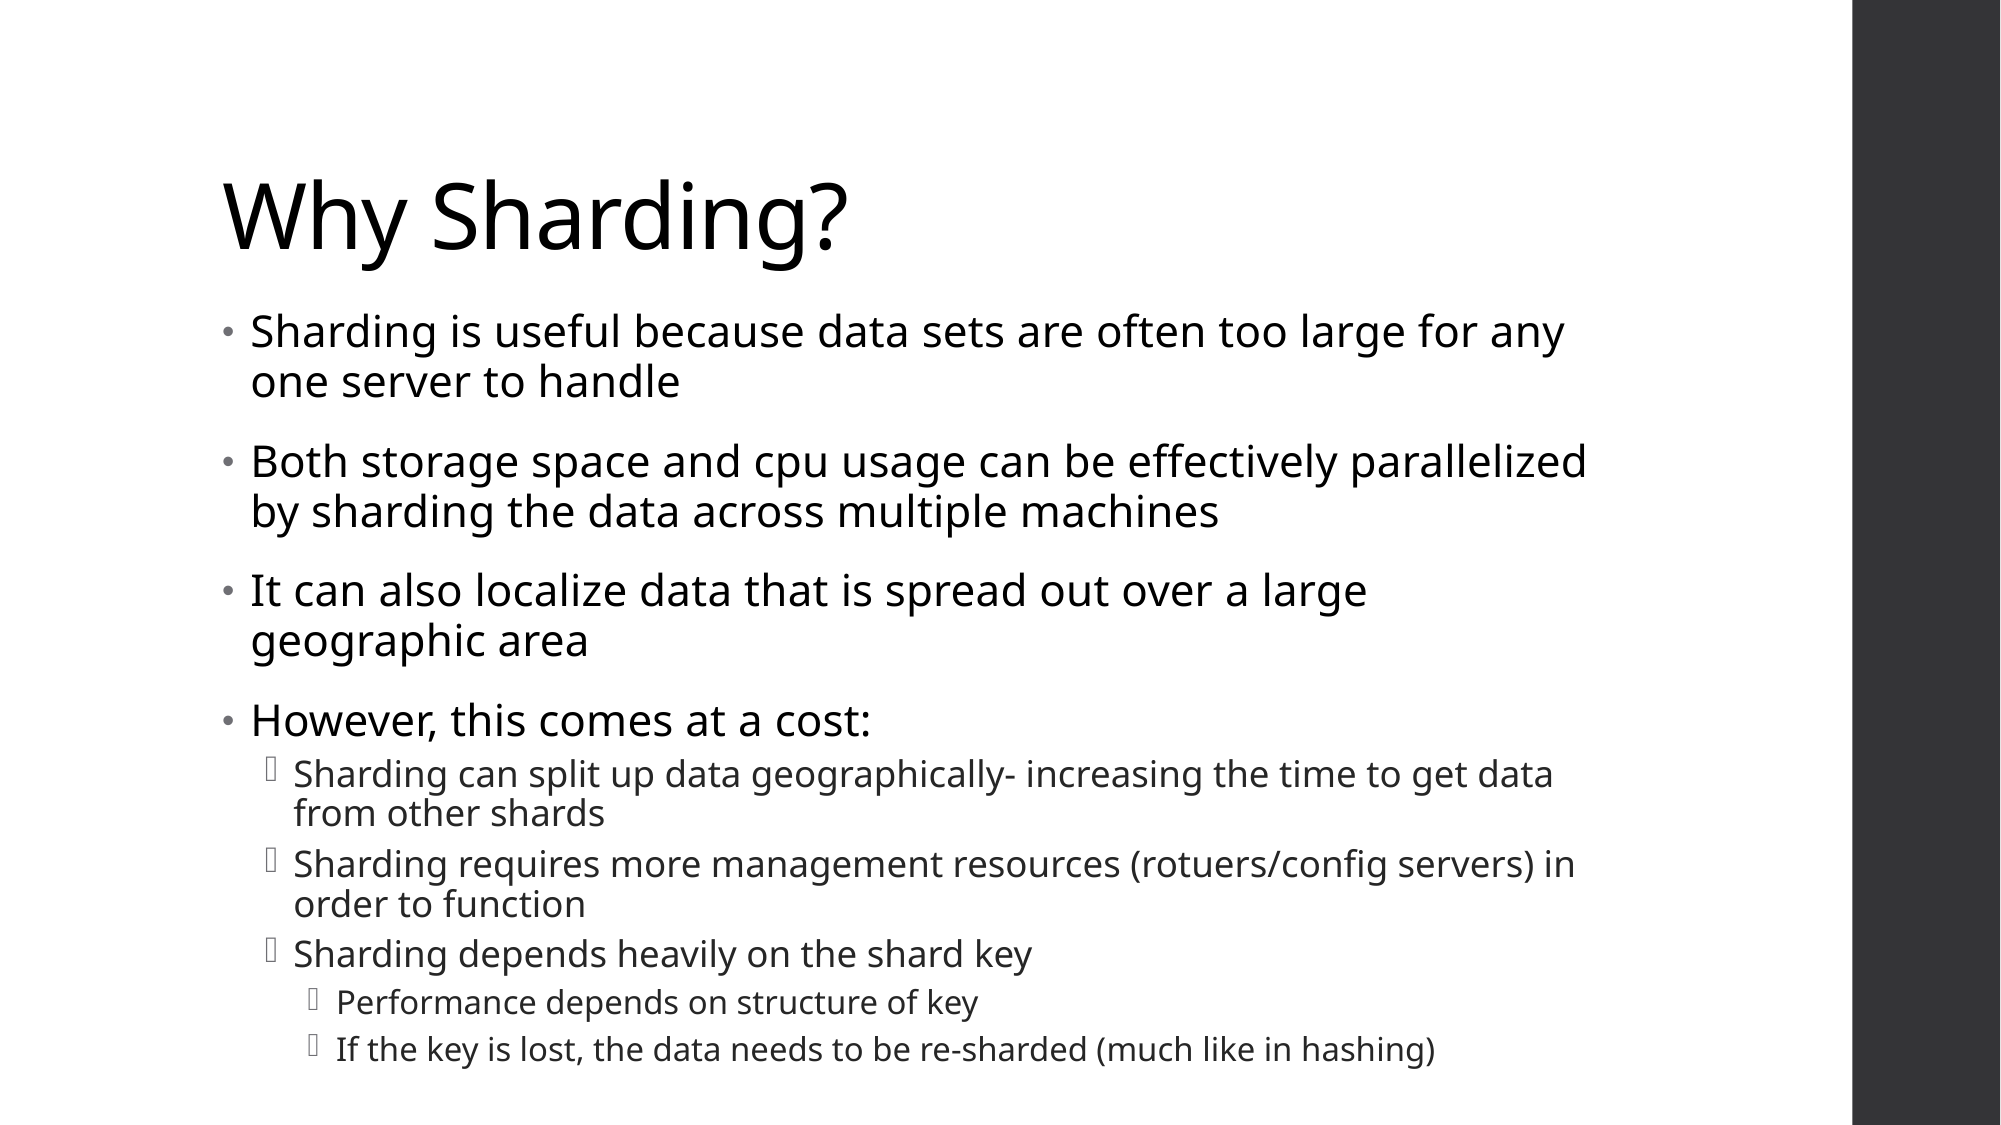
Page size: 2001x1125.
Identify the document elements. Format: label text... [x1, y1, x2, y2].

list Sharding is useful because data sets are often too large for any one server to handle Both storage space and cpu usage can be effectively parallelized by sharding the data across multiple machines It can also localize data that is spread out over a large geographic area However, this comes at a cost: Sharding can split up data geographically- increasing the time to get data from other shards Sharding requires more management resources (rotuers/config servers) in order to function Sharding depends heavily on the shard key Performance depends on structure of key If the key is lost, the data needs to be re-sharded (much like in hashing) [206, 299, 1617, 1084]
title Why Sharding? [206, 60, 1797, 278]
